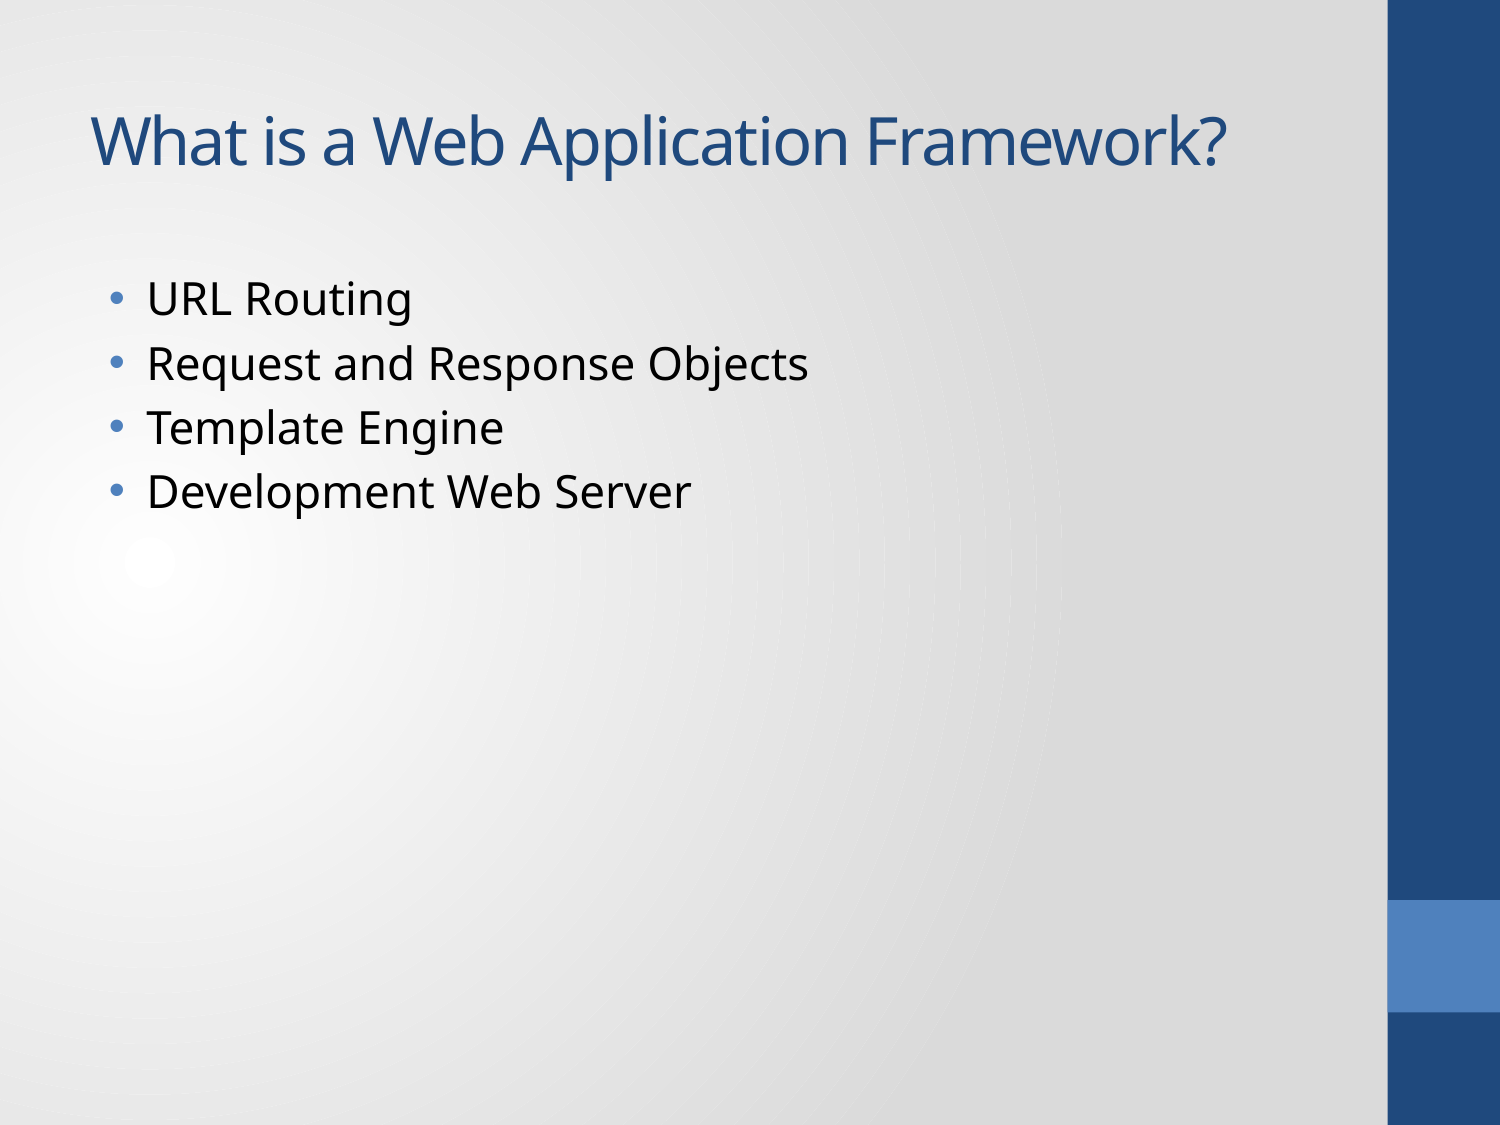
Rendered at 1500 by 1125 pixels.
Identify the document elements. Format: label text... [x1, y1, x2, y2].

list URL Routing Request and Response Objects Template Engine Development Web Server [75, 262, 1325, 1050]
title What is a Web Application Framework? [75, 45, 1325, 233]
